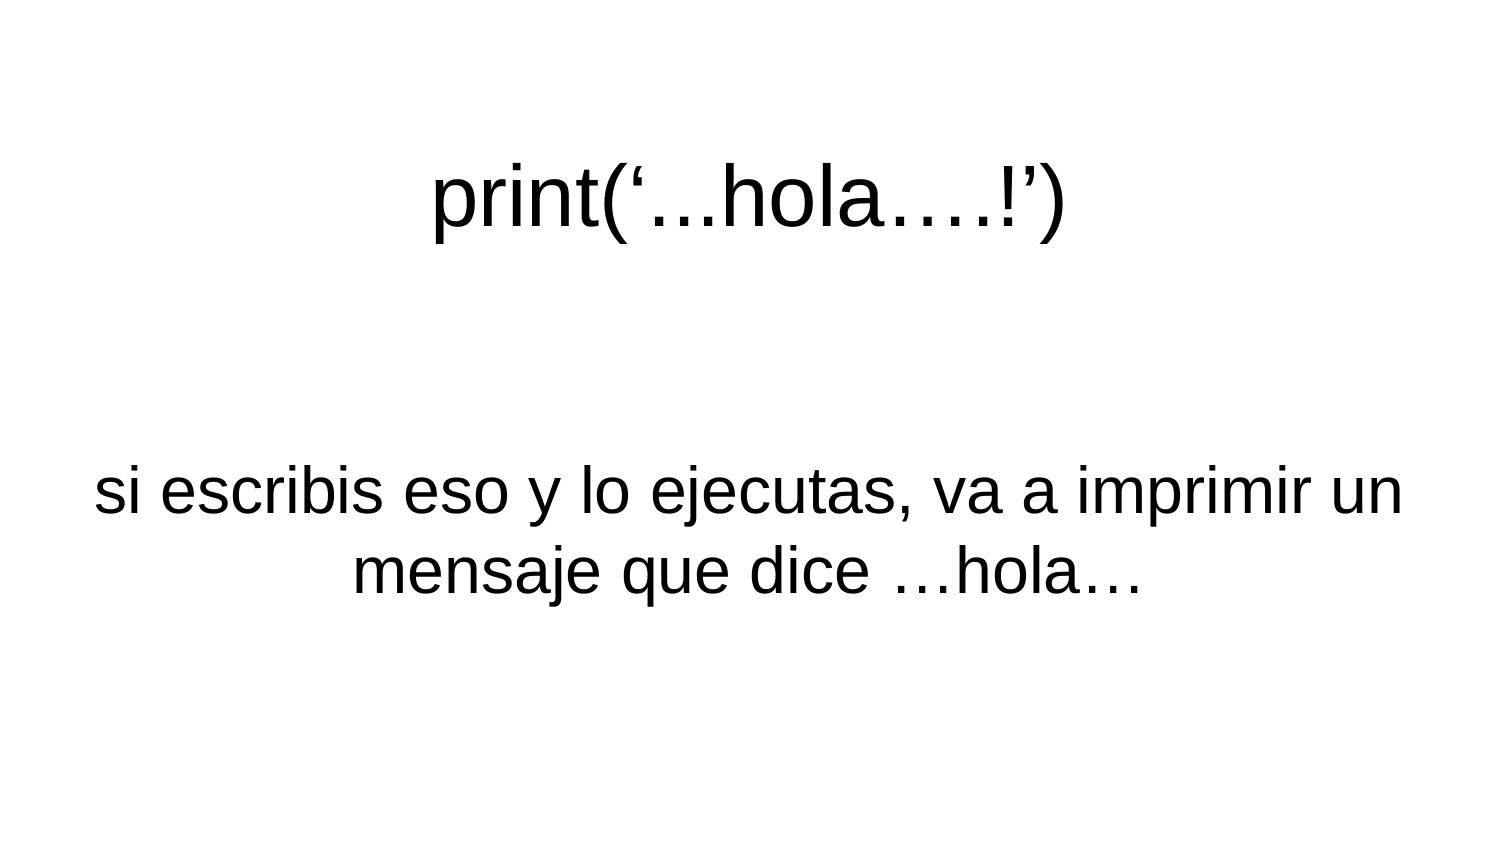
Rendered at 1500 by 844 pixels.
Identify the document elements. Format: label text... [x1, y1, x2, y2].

title print(‘...hola….!’) [51, 142, 1449, 259]
title si escribis eso y lo ejecutas, va a imprimir un mensaje que dice …hola… [51, 504, 1449, 622]
